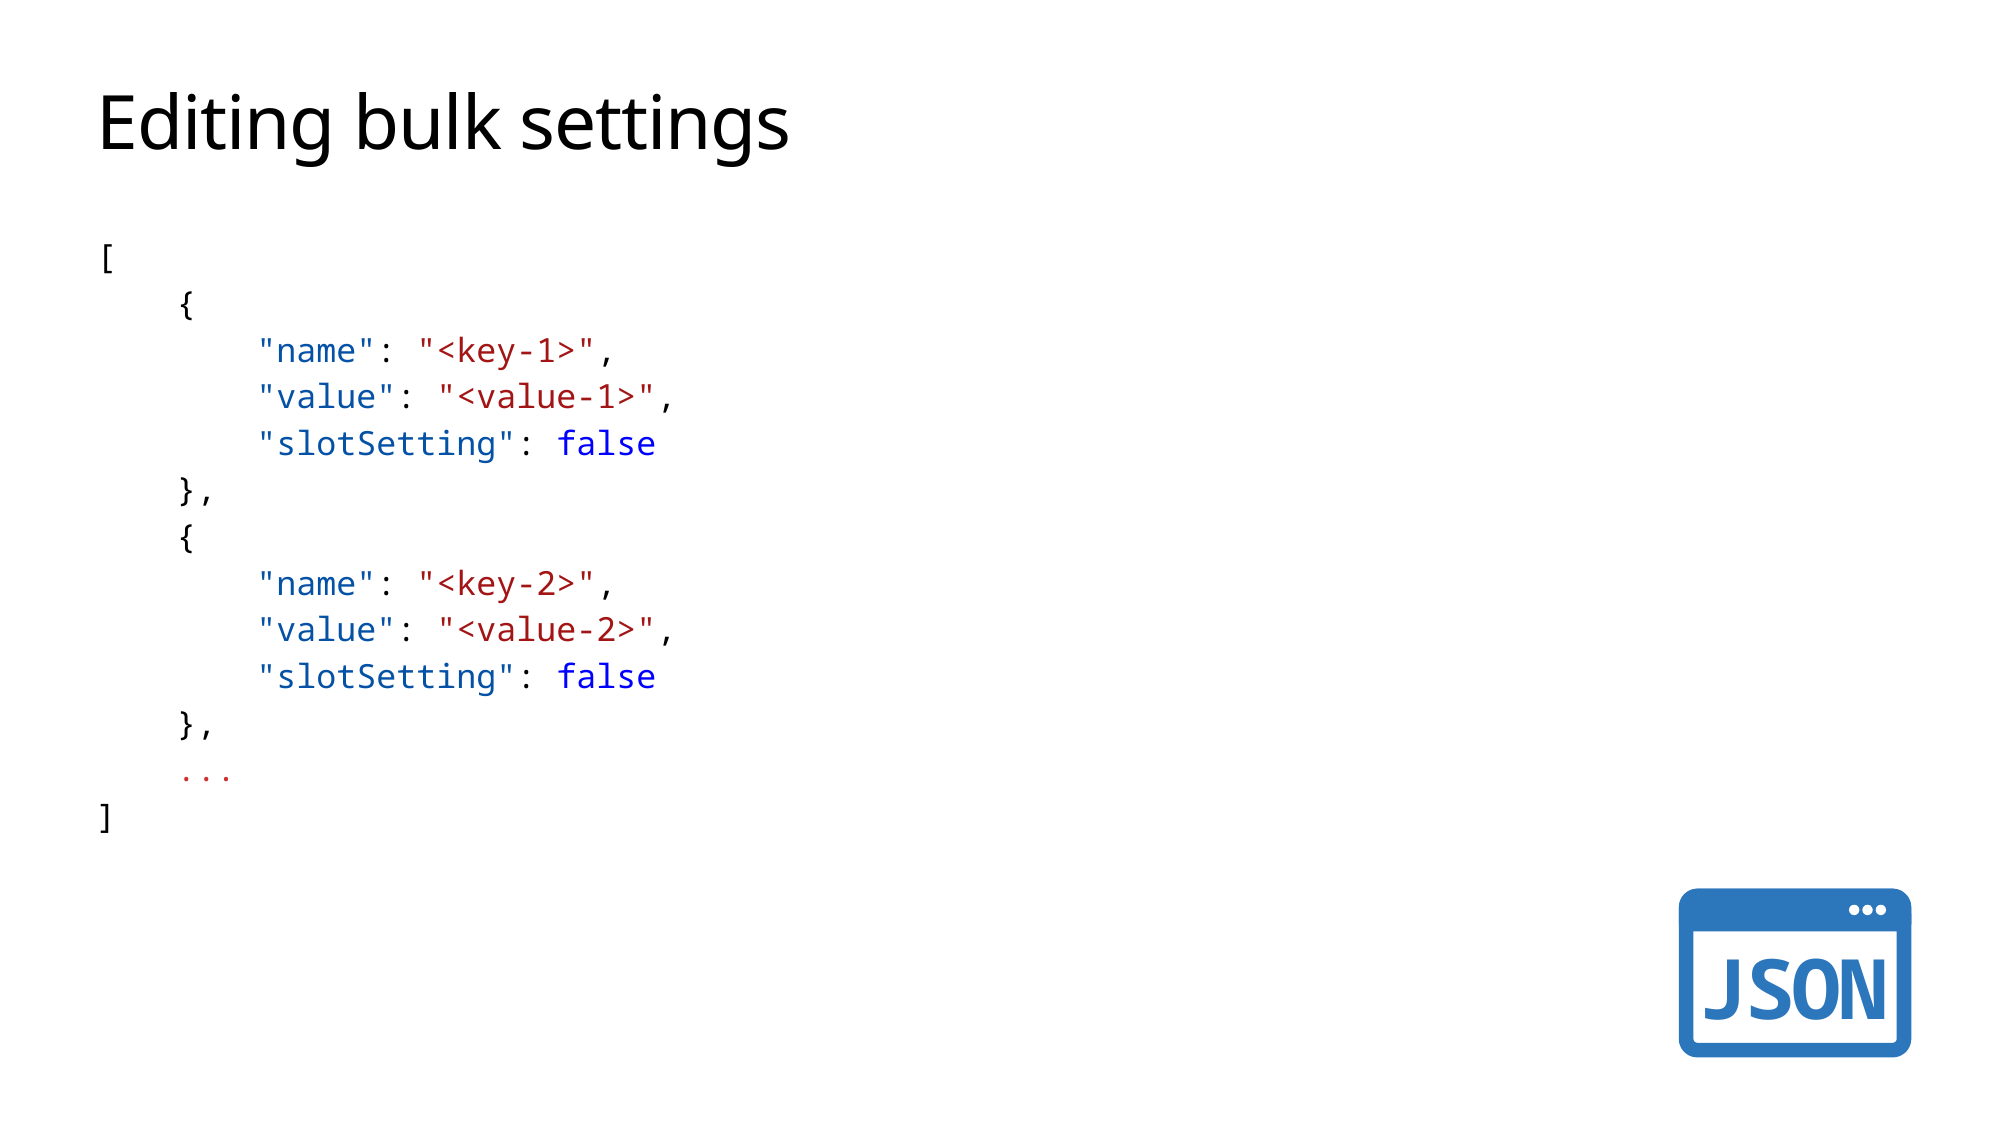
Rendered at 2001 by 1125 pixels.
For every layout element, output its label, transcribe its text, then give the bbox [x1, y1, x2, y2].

list [ { "name": "<key-1>", "value": "<value-1>", "slotSetting": false }, { "name": "<key-2>", "value": "<value-2>", "slotSetting": false }, ... ] [96, 235, 1904, 549]
title Editing bulk settings [96, 75, 1904, 166]
